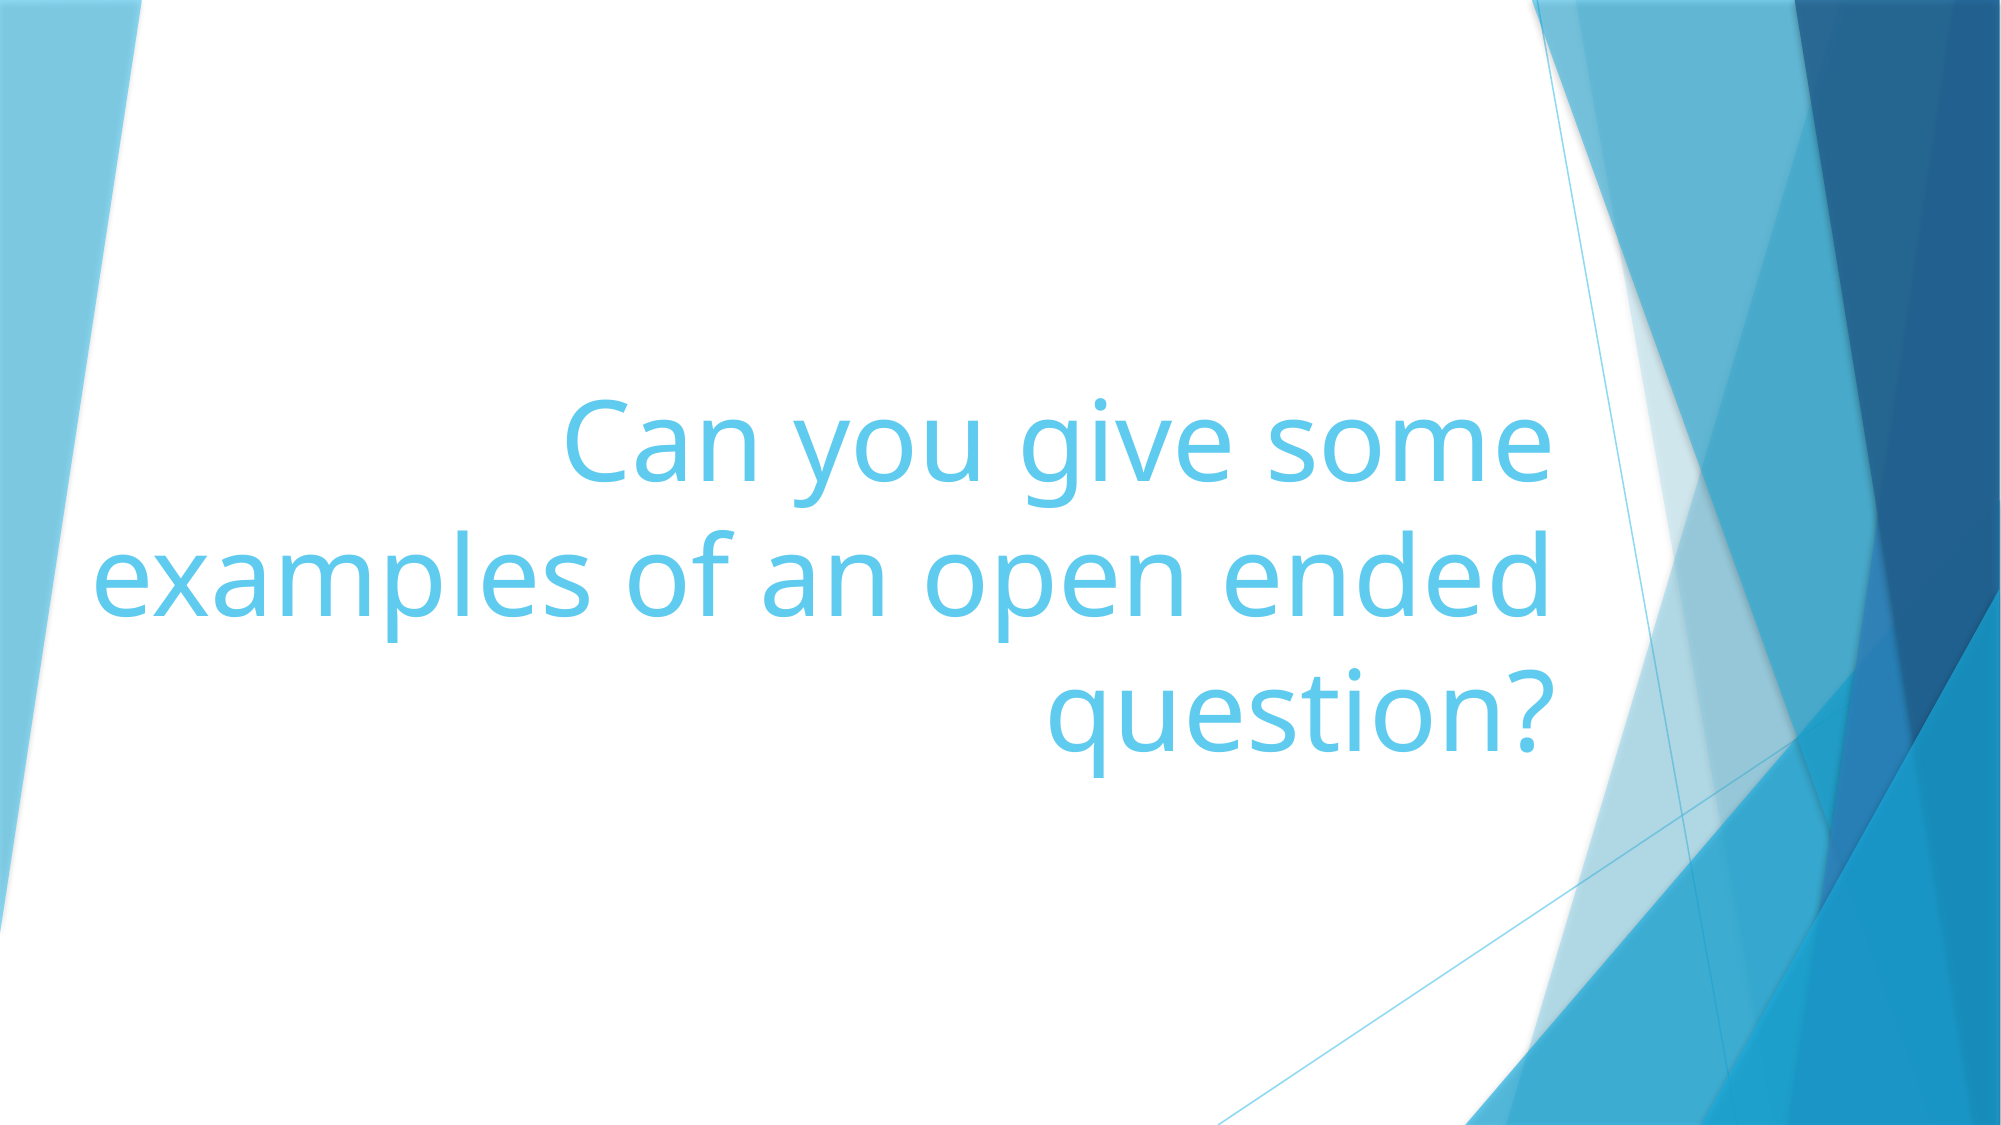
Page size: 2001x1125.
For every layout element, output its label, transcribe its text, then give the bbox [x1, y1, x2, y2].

title Can you give some examples of an open ended question? [50, 511, 1572, 782]
